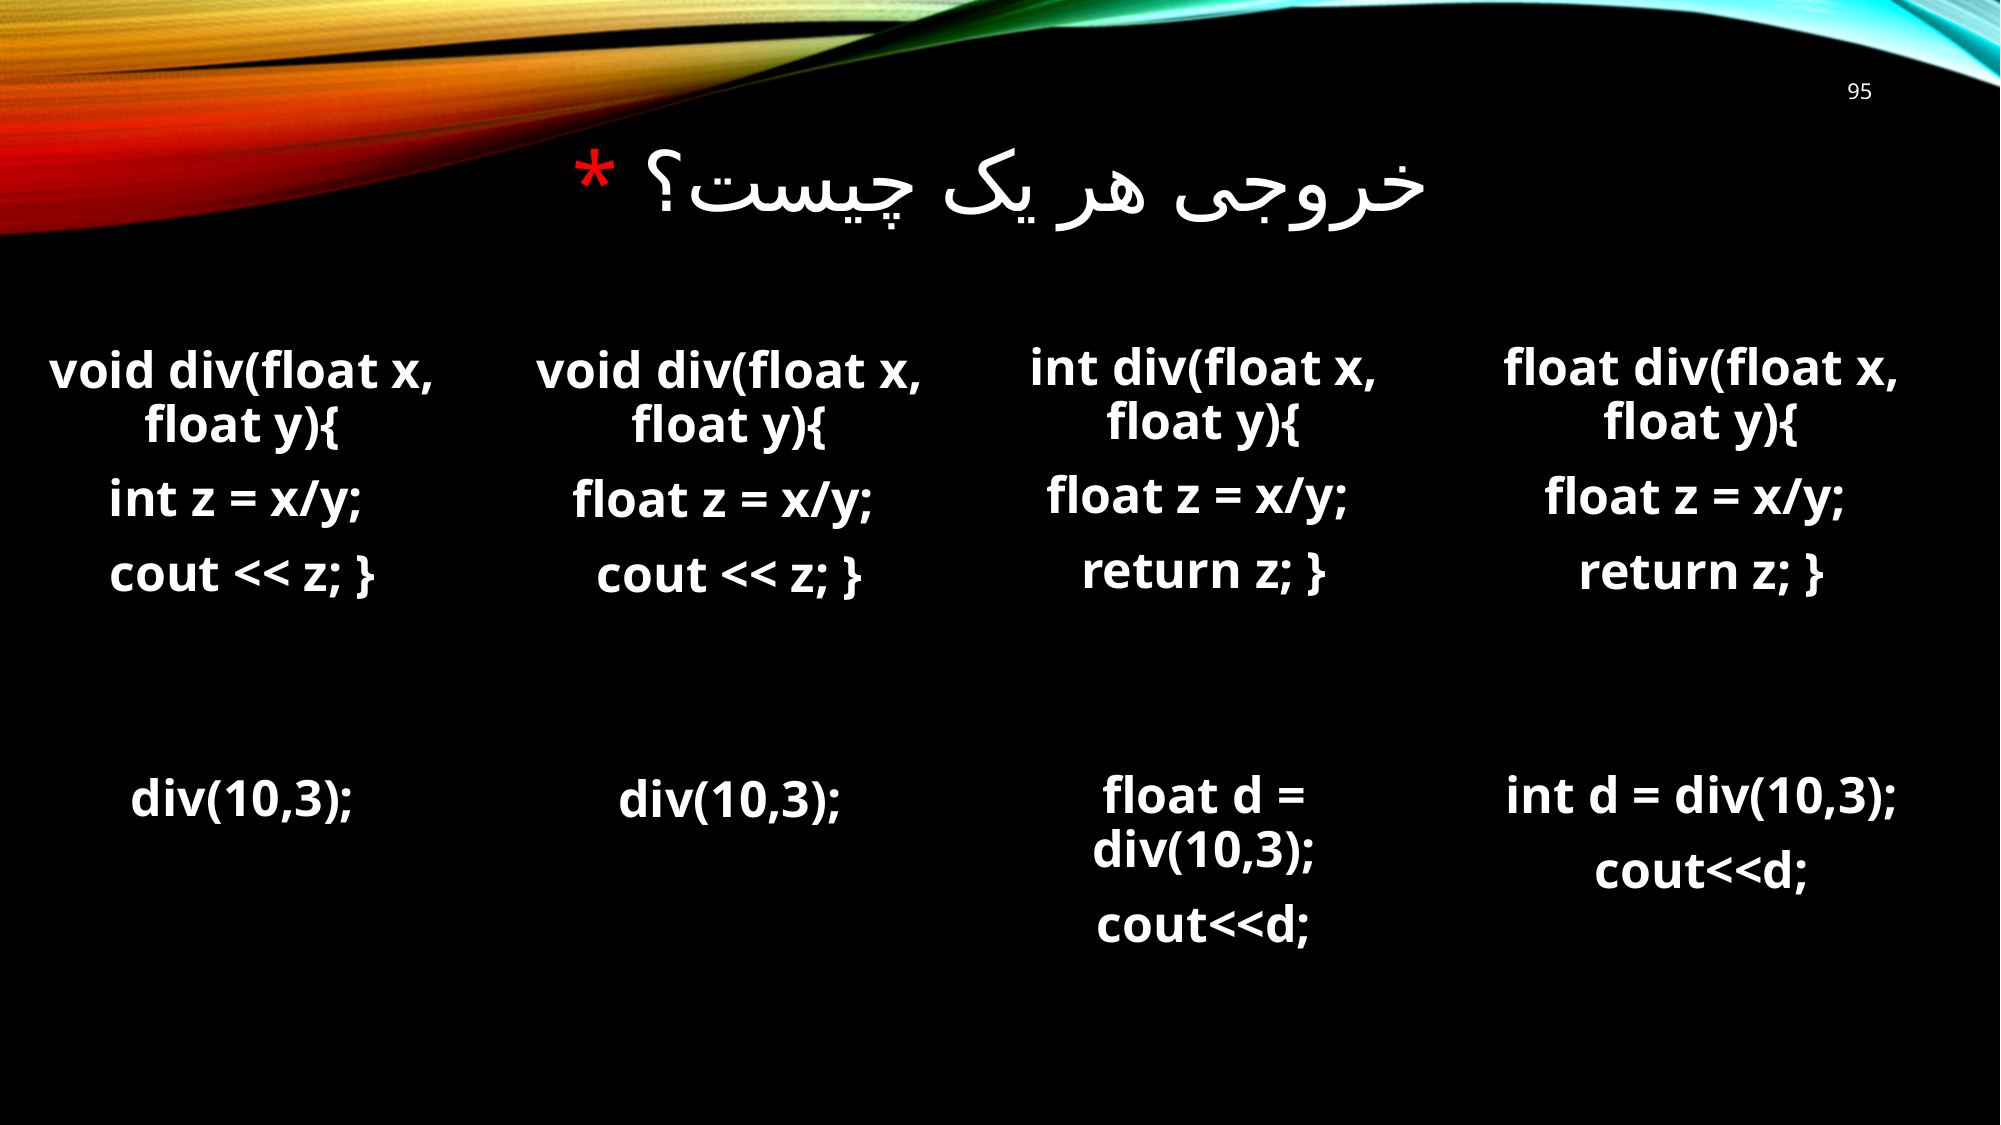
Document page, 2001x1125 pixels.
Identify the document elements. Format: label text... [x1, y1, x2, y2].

list void div(float x, float y){ int z = x/y; cout << z; } div(10,3); [0, 337, 500, 1047]
text_box float div(float x, float y){ float z = x/y; return z; } int d = div(10,3); cout<<d; [1468, 334, 1936, 1044]
slide_number 95 [1437, 62, 1888, 123]
text_box void div(float x, float y){ float z = x/y; cout << z; } div(10,3); [472, 338, 987, 1047]
title خروجی هر یک چیست؟ * [112, 78, 1888, 291]
picture [0, 0, 2000, 237]
text_box int div(float x, float y){ float z = x/y; return z; } float d = div(10,3); cout<<d; [970, 334, 1438, 1044]
